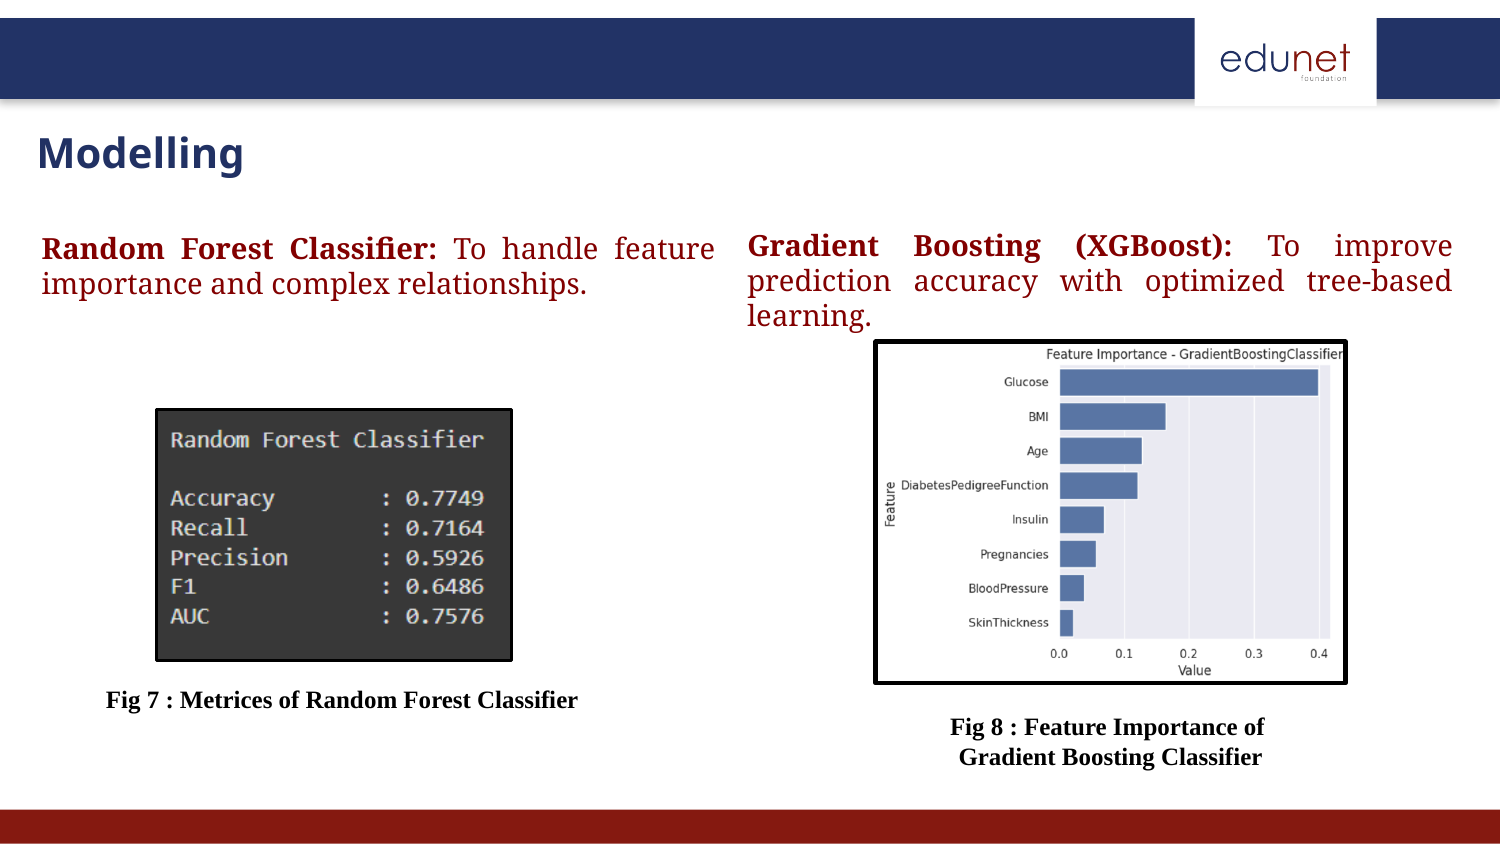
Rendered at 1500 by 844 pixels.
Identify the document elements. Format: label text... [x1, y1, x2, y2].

picture [1215, 38, 1356, 86]
text_box Modelling [21, 111, 504, 165]
text_box Fig 7 : Metrices of Random Forest Classifier [75, 675, 610, 721]
picture [157, 410, 511, 660]
picture [877, 343, 1344, 681]
text_box Random Forest Classifier: To handle feature importance and complex relationships. [26, 222, 731, 308]
text_box Gradient Boosting (XGBoost): To improve prediction accuracy with optimized tree-based learning. [732, 219, 1469, 340]
text_box Fig 8 : Feature Importance of Gradient Boosting Classifier [878, 703, 1344, 778]
